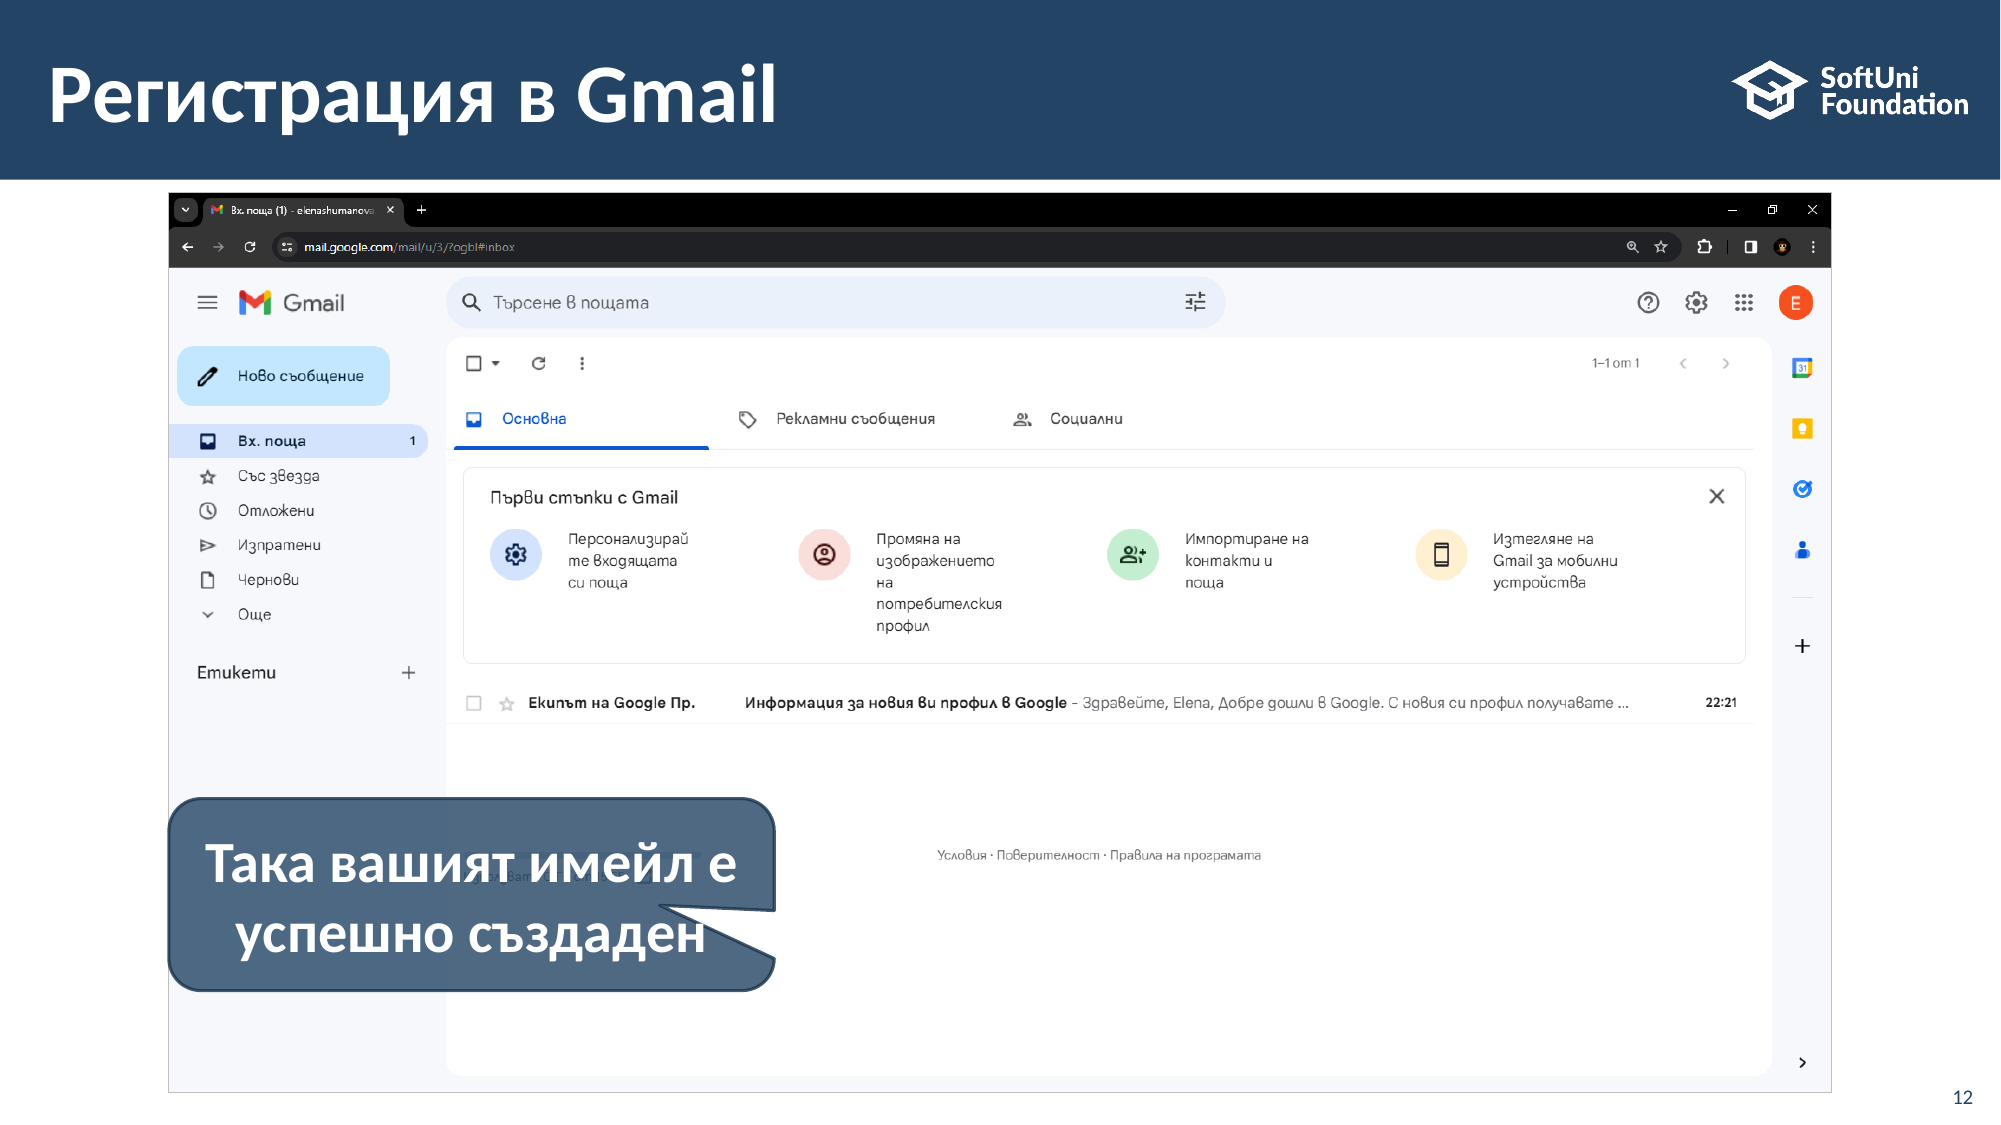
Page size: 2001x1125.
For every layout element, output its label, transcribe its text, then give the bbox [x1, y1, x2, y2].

title Регистрация в Gmail [31, 16, 1716, 162]
picture [168, 192, 1832, 1093]
picture [1731, 60, 1968, 120]
slide_number 12 [1927, 1067, 1989, 1117]
